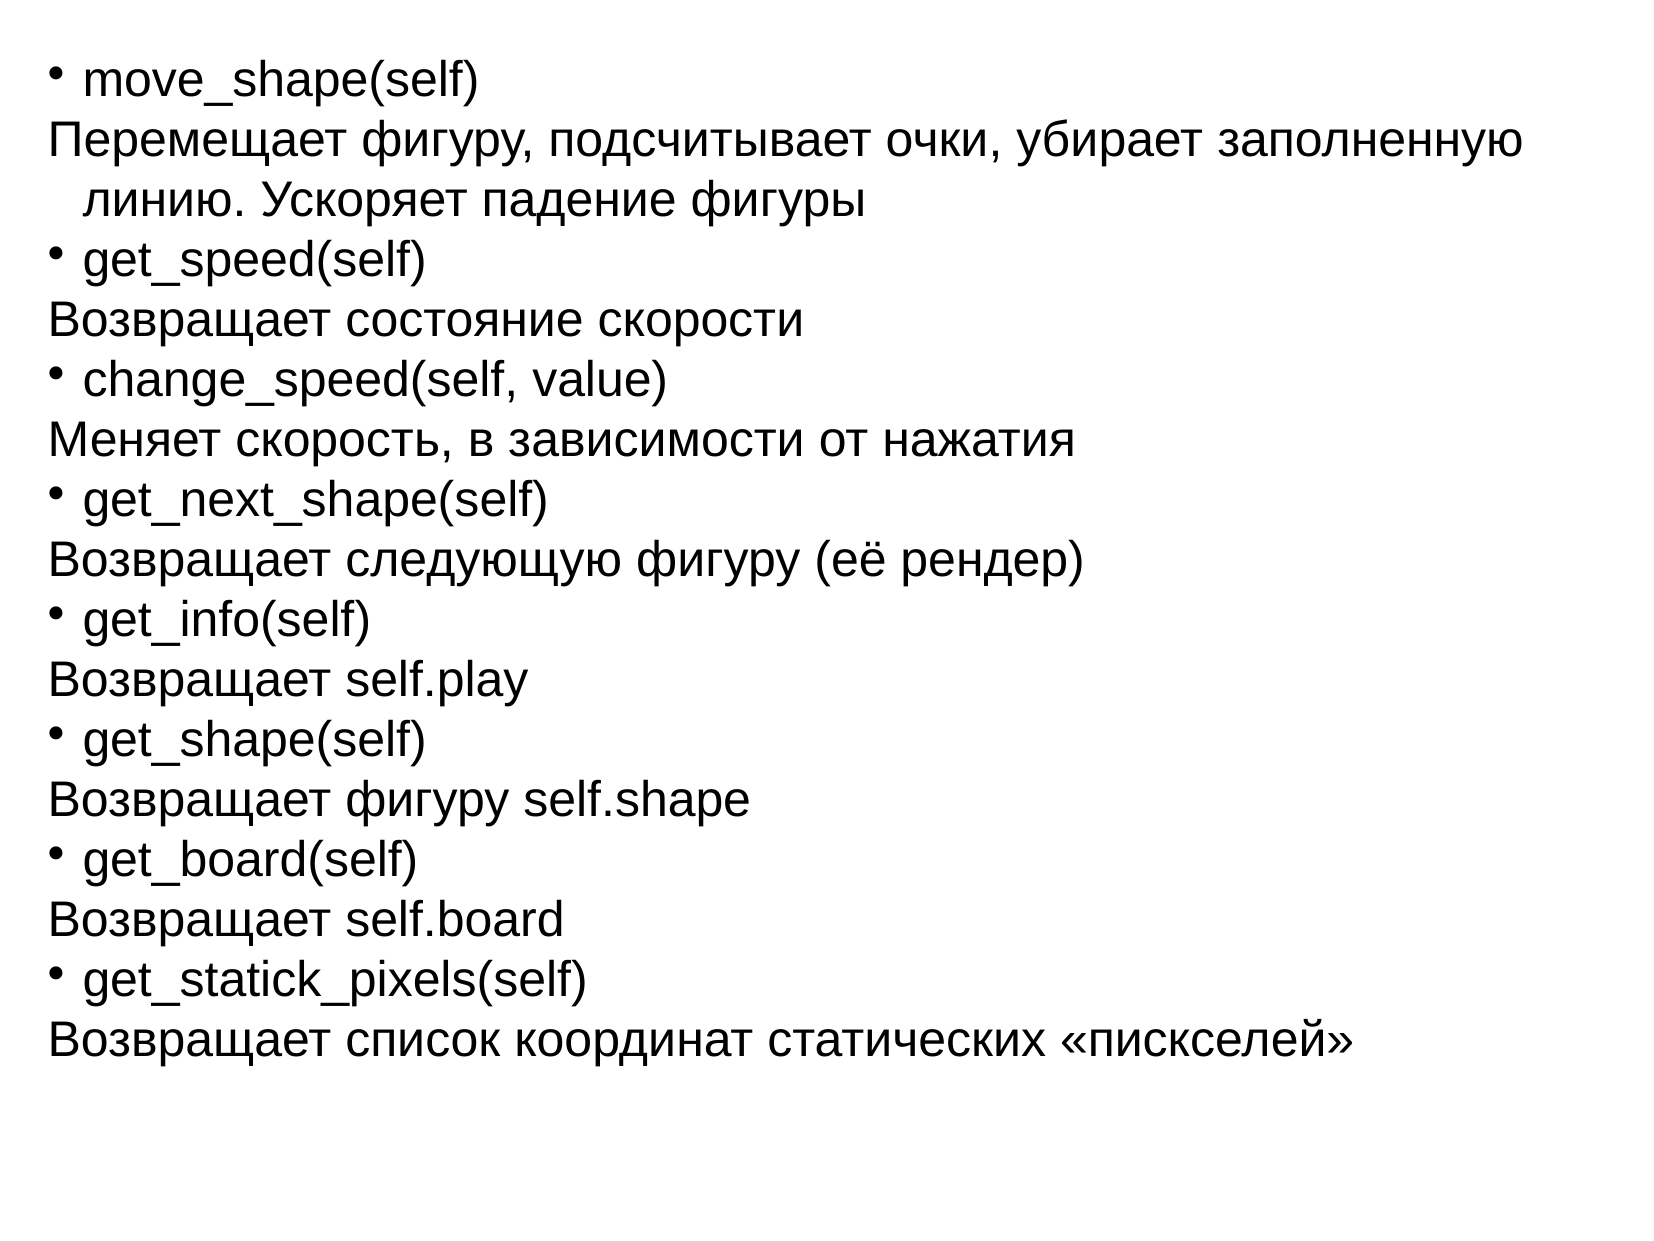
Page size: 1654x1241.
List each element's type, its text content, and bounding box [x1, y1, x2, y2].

text_box move_shape(self) Перемещает фигуру, подсчитывает очки, убирает заполненную линию. Ускоряет падение фигуры get_speed(self) Возвращает состояние скорости change_speed(self, value) Меняет скорость, в зависимости от нажатия get_next_shape(self) Возвращает следующую фигуру (её рендер) get_info(self) Возвращает self.play get_shape(self) Возвращает фигуру self.shape get_board(self) Возвращает self.board get_statick_pixels(self) Возвращает список координат статических «пискселей» [32, 35, 1607, 1221]
